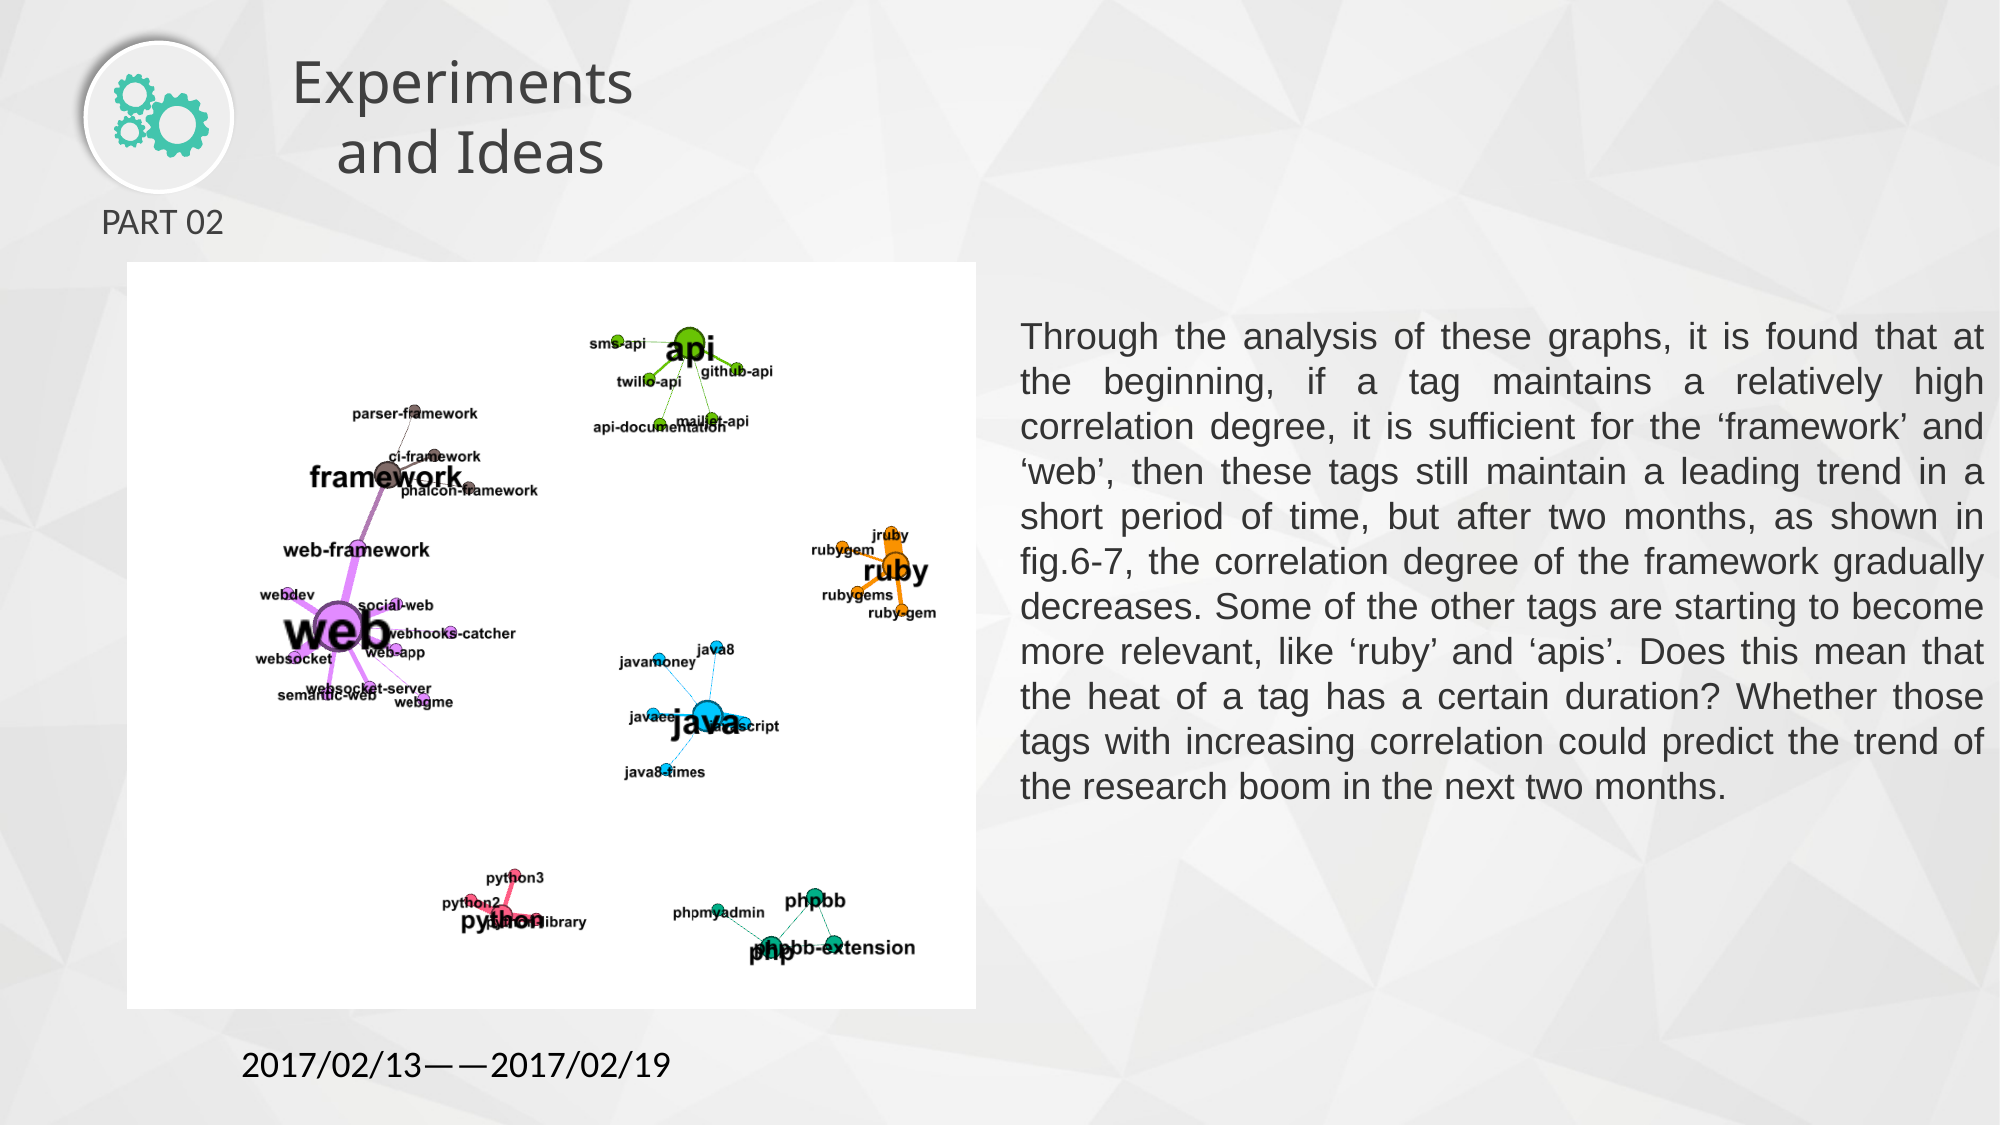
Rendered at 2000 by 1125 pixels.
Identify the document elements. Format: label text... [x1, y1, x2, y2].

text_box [85, 42, 233, 193]
picture [0, 0, 2000, 1125]
text_box Through the analysis of these graphs, it is found that at the beginning, if a tag maintains a relatively high correlation degree, it is sufficient for the ‘framework’ and ‘web’, then these tags still maintain a leading trend in a short period of time, but after two months, as shown in fig.6-7, the correlation degree of the framework gradually decreases. Some of the other tags are starting to become more relevant, like ‘ruby’ and ‘apis’. Does this mean that the heat of a tag has a certain duration? Whether those tags with increasing correlation could predict the trend of the research boom in the next two months. [1005, 304, 2000, 815]
text_box PART 02 [86, 189, 248, 249]
text_box 2017/02/13——2017/02/19 [226, 1033, 824, 1093]
text_box Experiments and Ideas [207, 37, 735, 193]
